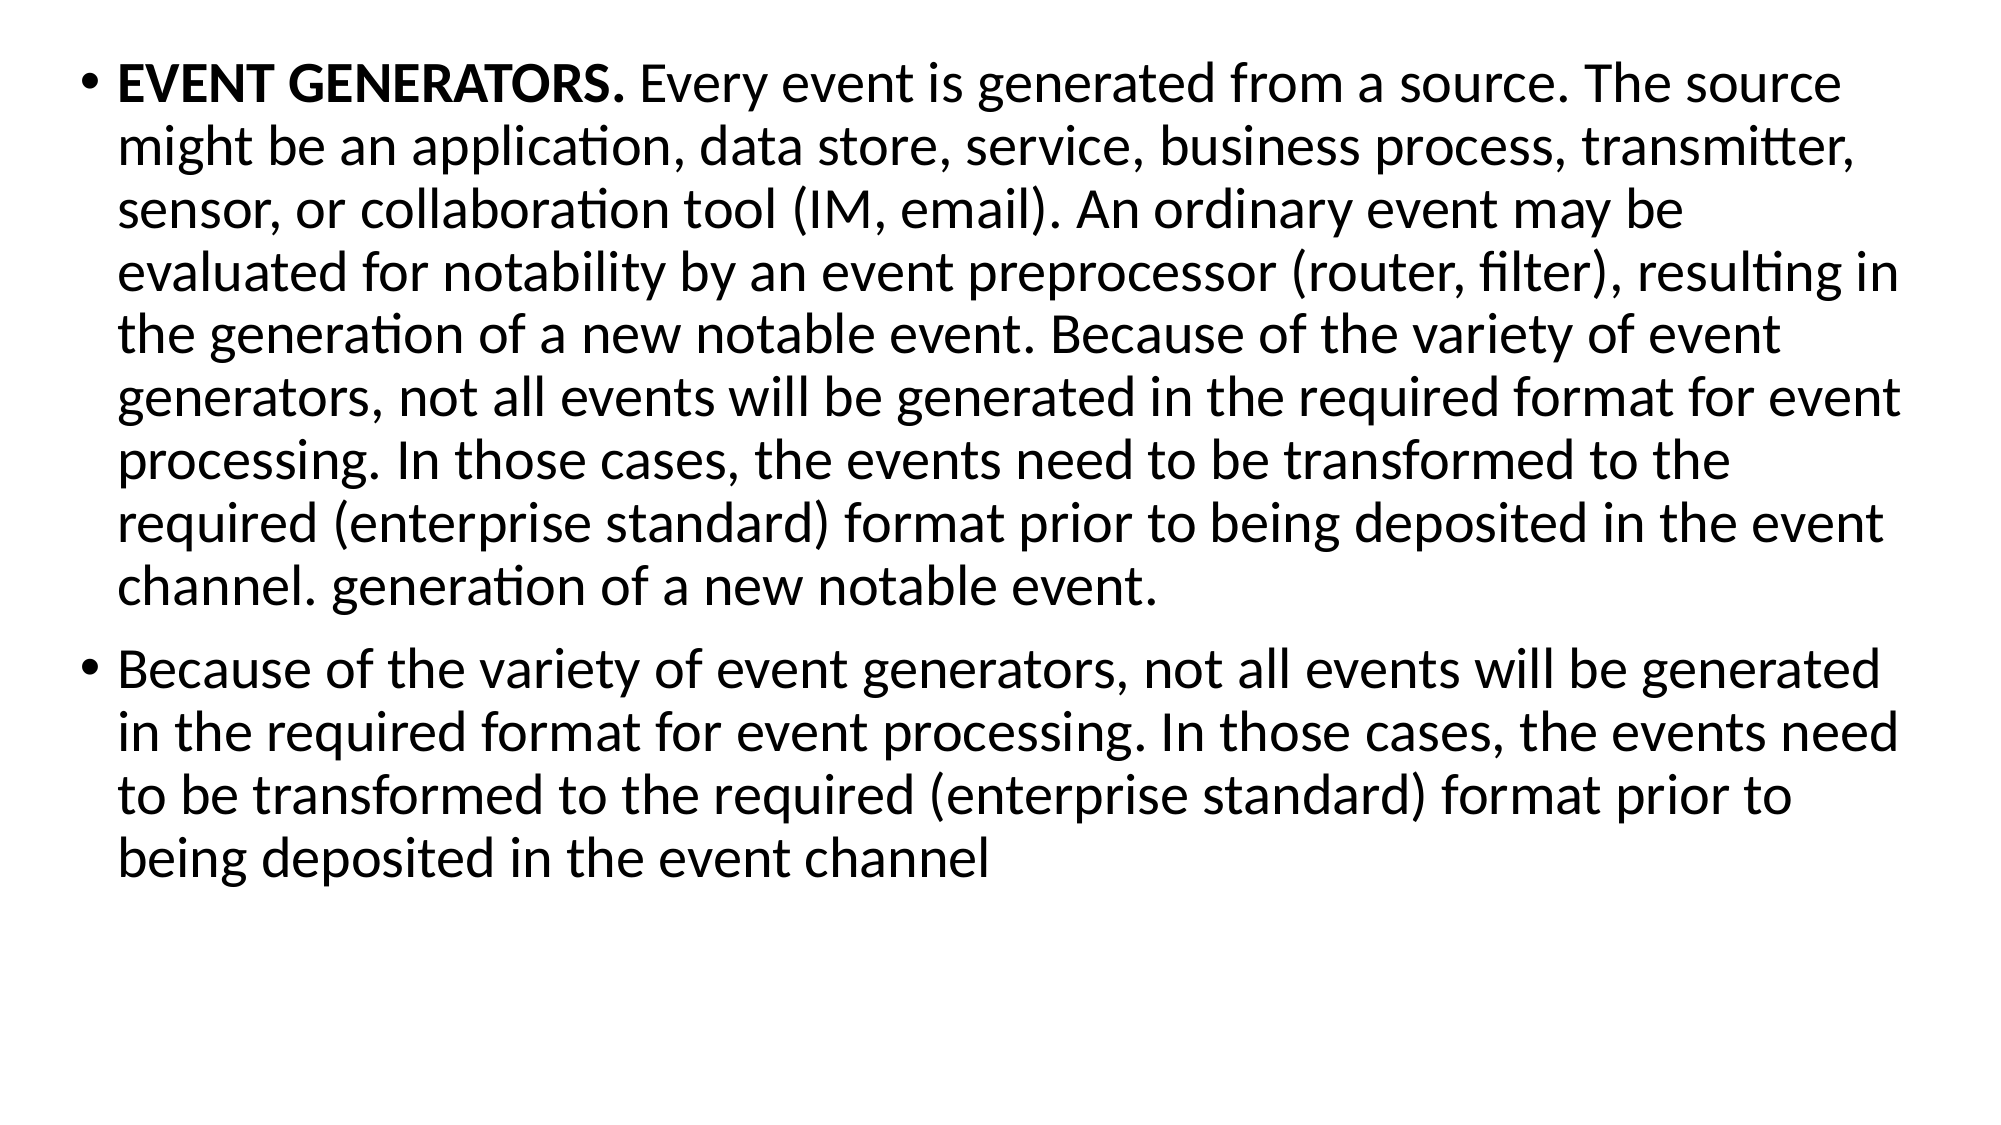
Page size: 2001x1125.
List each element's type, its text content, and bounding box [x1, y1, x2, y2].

list EVENT GENERATORS. Every event is generated from a source. The source might be an application, data store, service, business process, transmitter, sensor, or collaboration tool (IM, email). An ordinary event may be evaluated for notability by an event preprocessor (router, filter), resulting in the generation of a new notable event. Because of the variety of event generators, not all events will be generated in the required format for event processing. In those cases, the events need to be transformed to the required (enterprise standard) format prior to being deposited in the event channel. generation of a new notable event. Because of the variety of event generators, not all events will be generated in the required format for event processing. In those cases, the events need to be transformed to the required (enterprise standard) format prior to being deposited in the event channel [64, 44, 1939, 1003]
